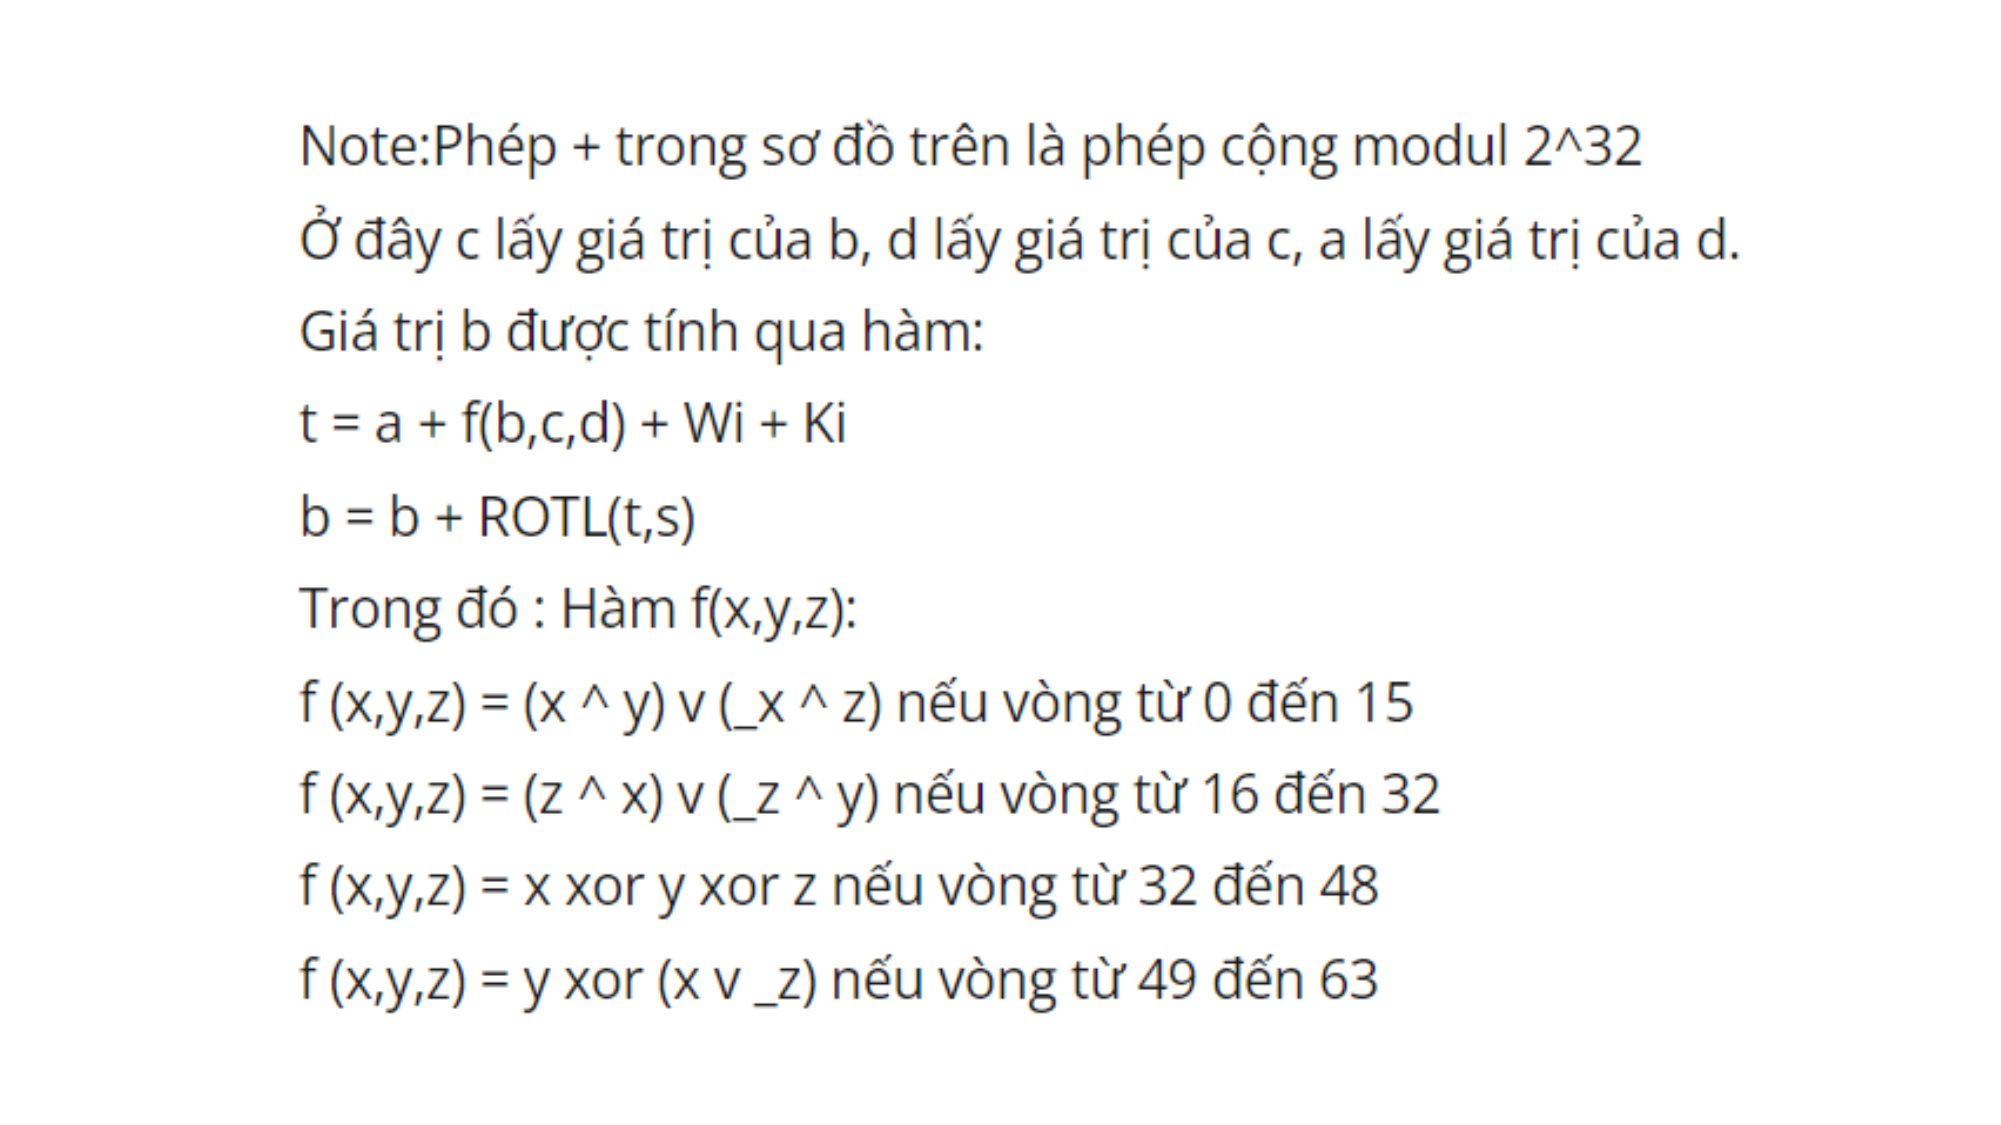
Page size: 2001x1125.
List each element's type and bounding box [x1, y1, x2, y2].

picture [262, 79, 1808, 1031]
